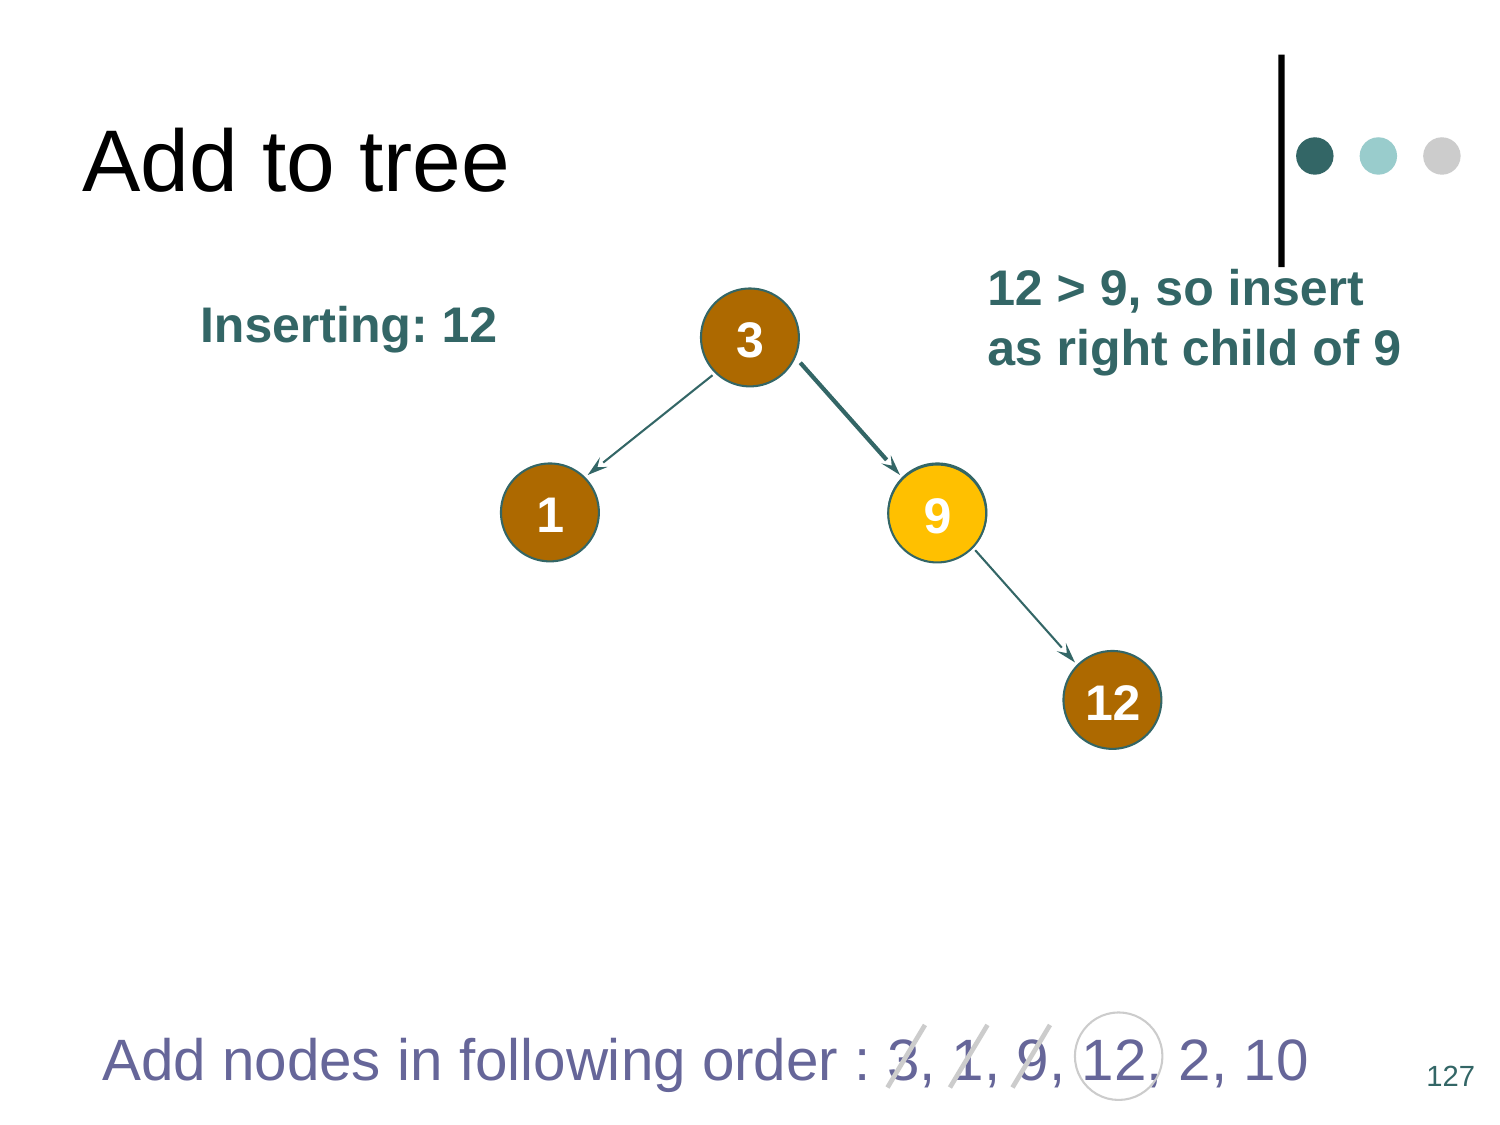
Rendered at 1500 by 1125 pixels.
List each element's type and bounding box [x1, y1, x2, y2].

text_box [587, 457, 608, 475]
text_box [700, 288, 799, 387]
title [66, 31, 1217, 282]
text_box [87, 1012, 1359, 1100]
text_box [603, 375, 713, 463]
text_box [184, 284, 513, 360]
text_box [972, 247, 1417, 383]
text_box [500, 463, 599, 562]
slide_number [1411, 1049, 1500, 1125]
text_box [881, 455, 1162, 750]
text_box [800, 362, 887, 461]
